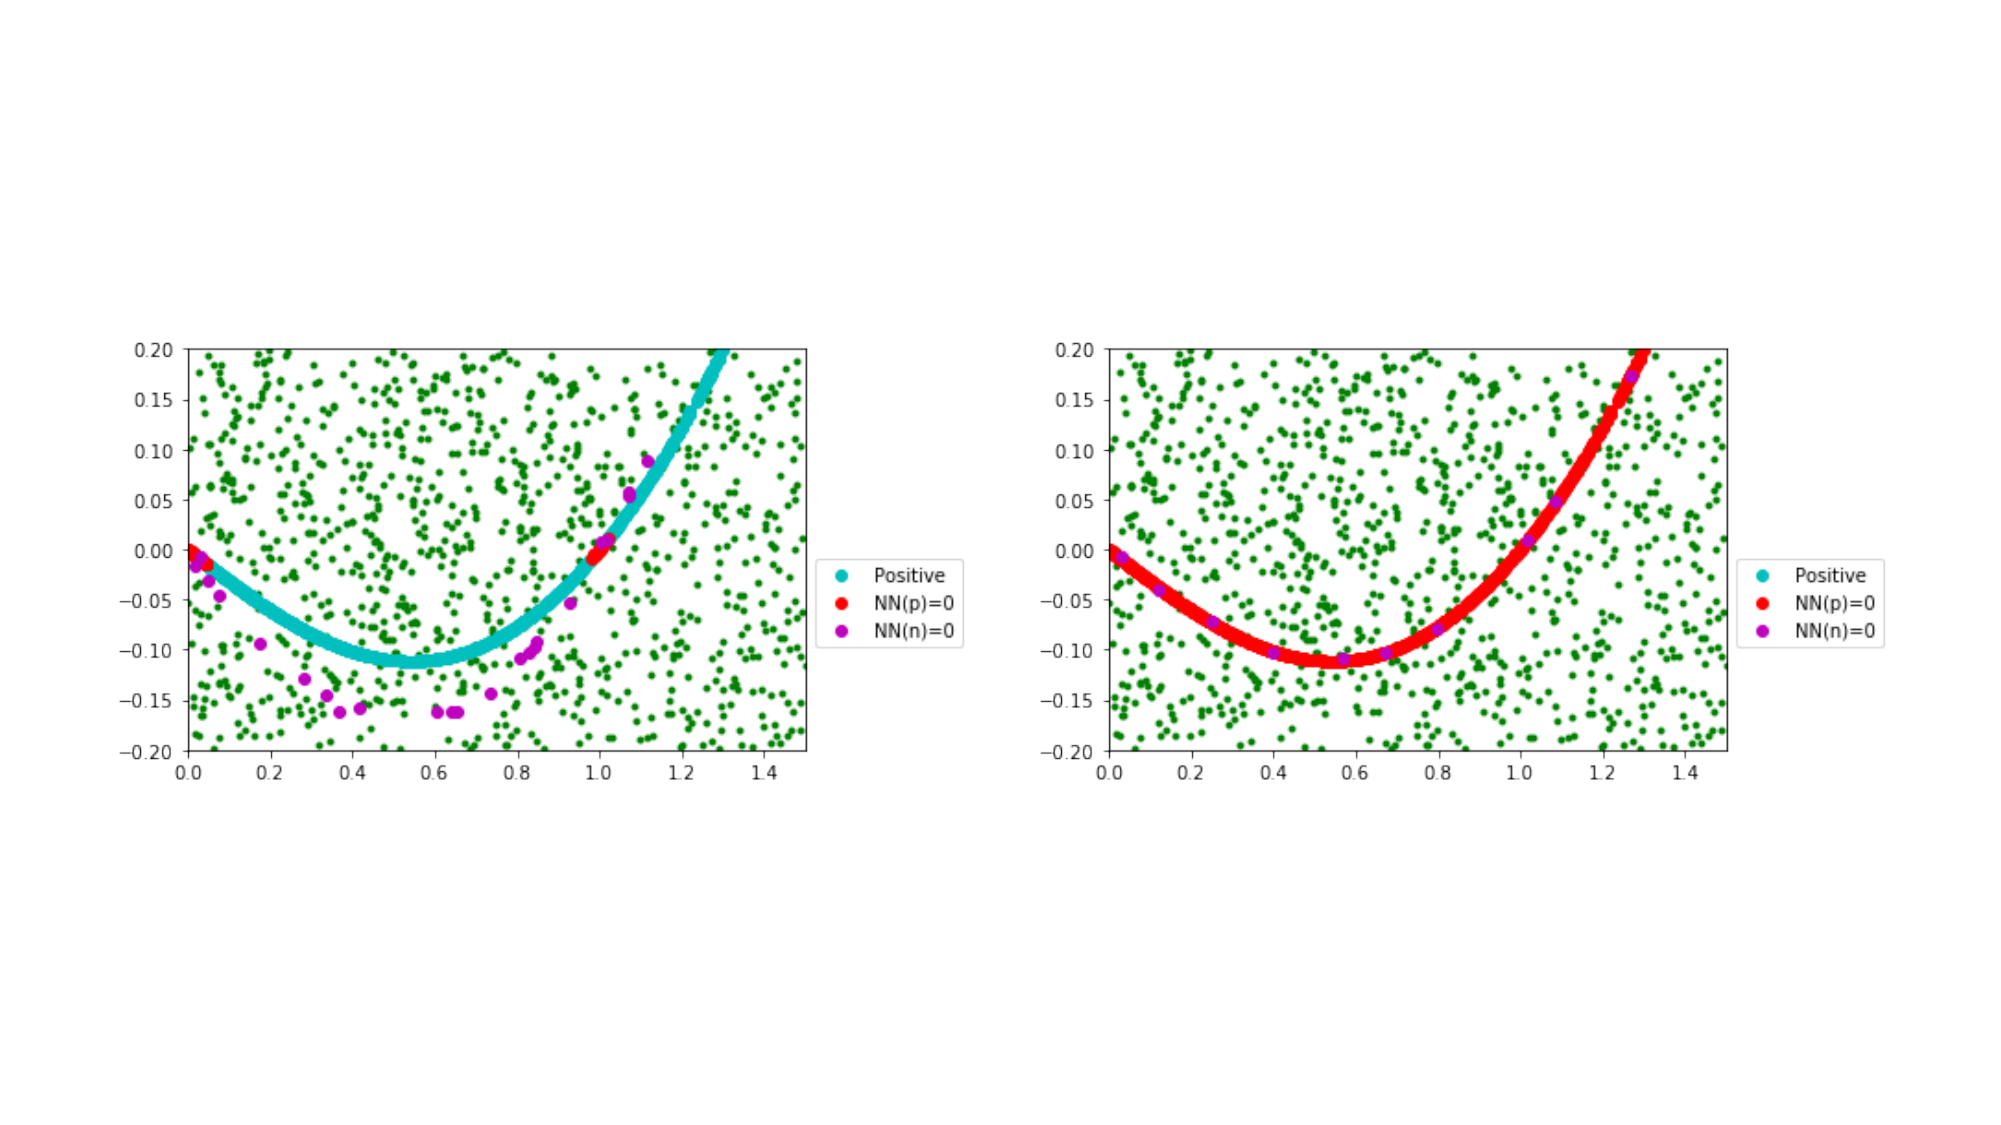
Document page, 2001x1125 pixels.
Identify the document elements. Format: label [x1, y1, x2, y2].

picture [105, 330, 974, 795]
picture [1026, 330, 1895, 795]
